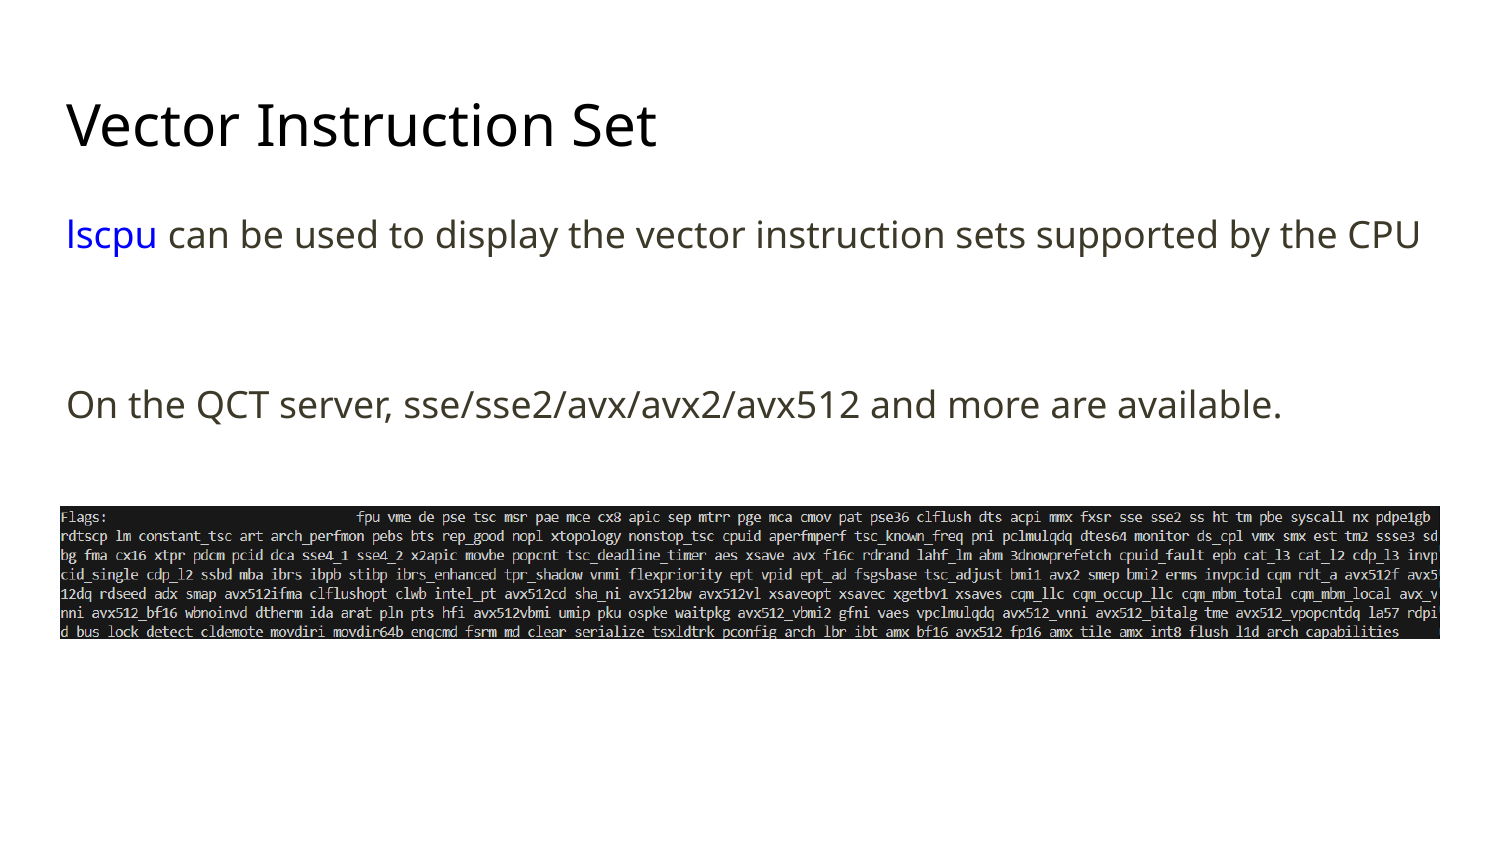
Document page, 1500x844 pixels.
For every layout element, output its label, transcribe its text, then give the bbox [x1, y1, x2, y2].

list lscpu can be used to display the vector instruction sets supported by the CPU On the QCT server, sse/sse2/avx/avx2/avx512 and more are available. [51, 189, 1449, 750]
title Vector Instruction Set [51, 72, 1449, 167]
picture [60, 506, 1440, 639]
